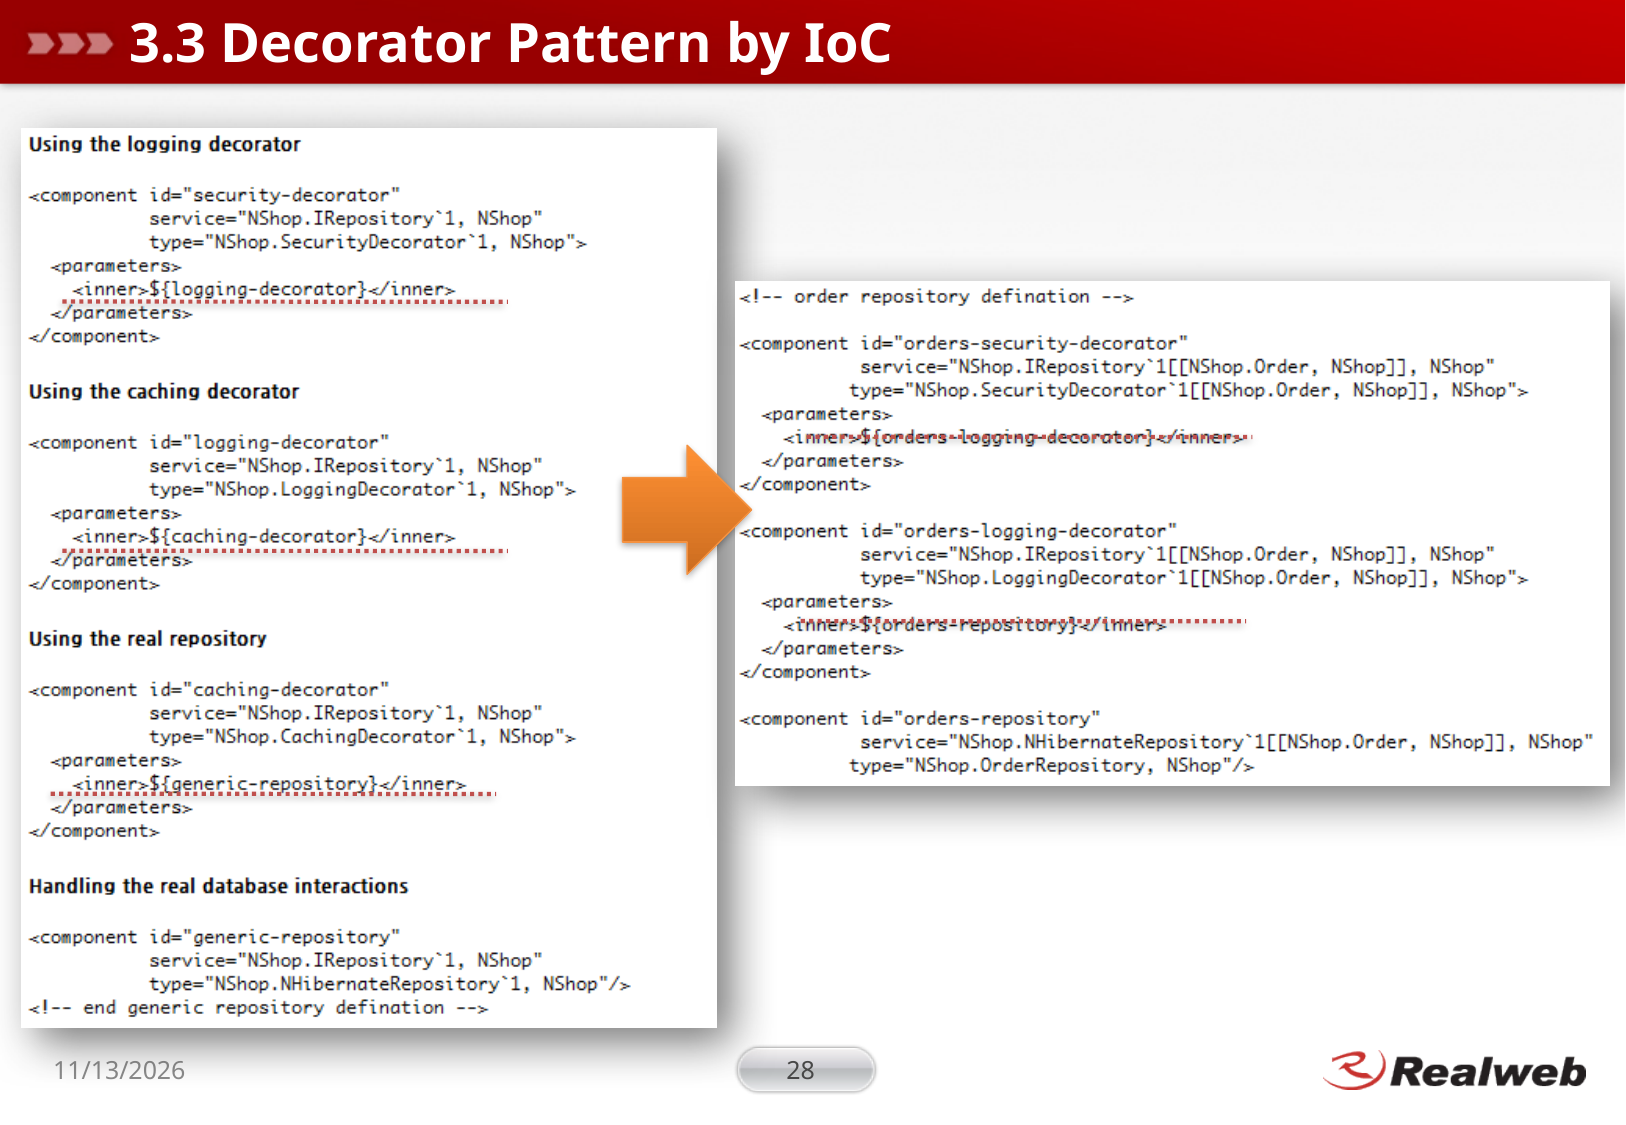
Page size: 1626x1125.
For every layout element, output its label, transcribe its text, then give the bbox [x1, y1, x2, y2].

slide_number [38, 1071, 229, 1102]
slide_number 28 [611, 1041, 991, 1102]
title 3.3 Decorator Pattern by IoC [114, 0, 1486, 83]
text_box [722, 479, 730, 541]
picture [0, 0, 1626, 1125]
